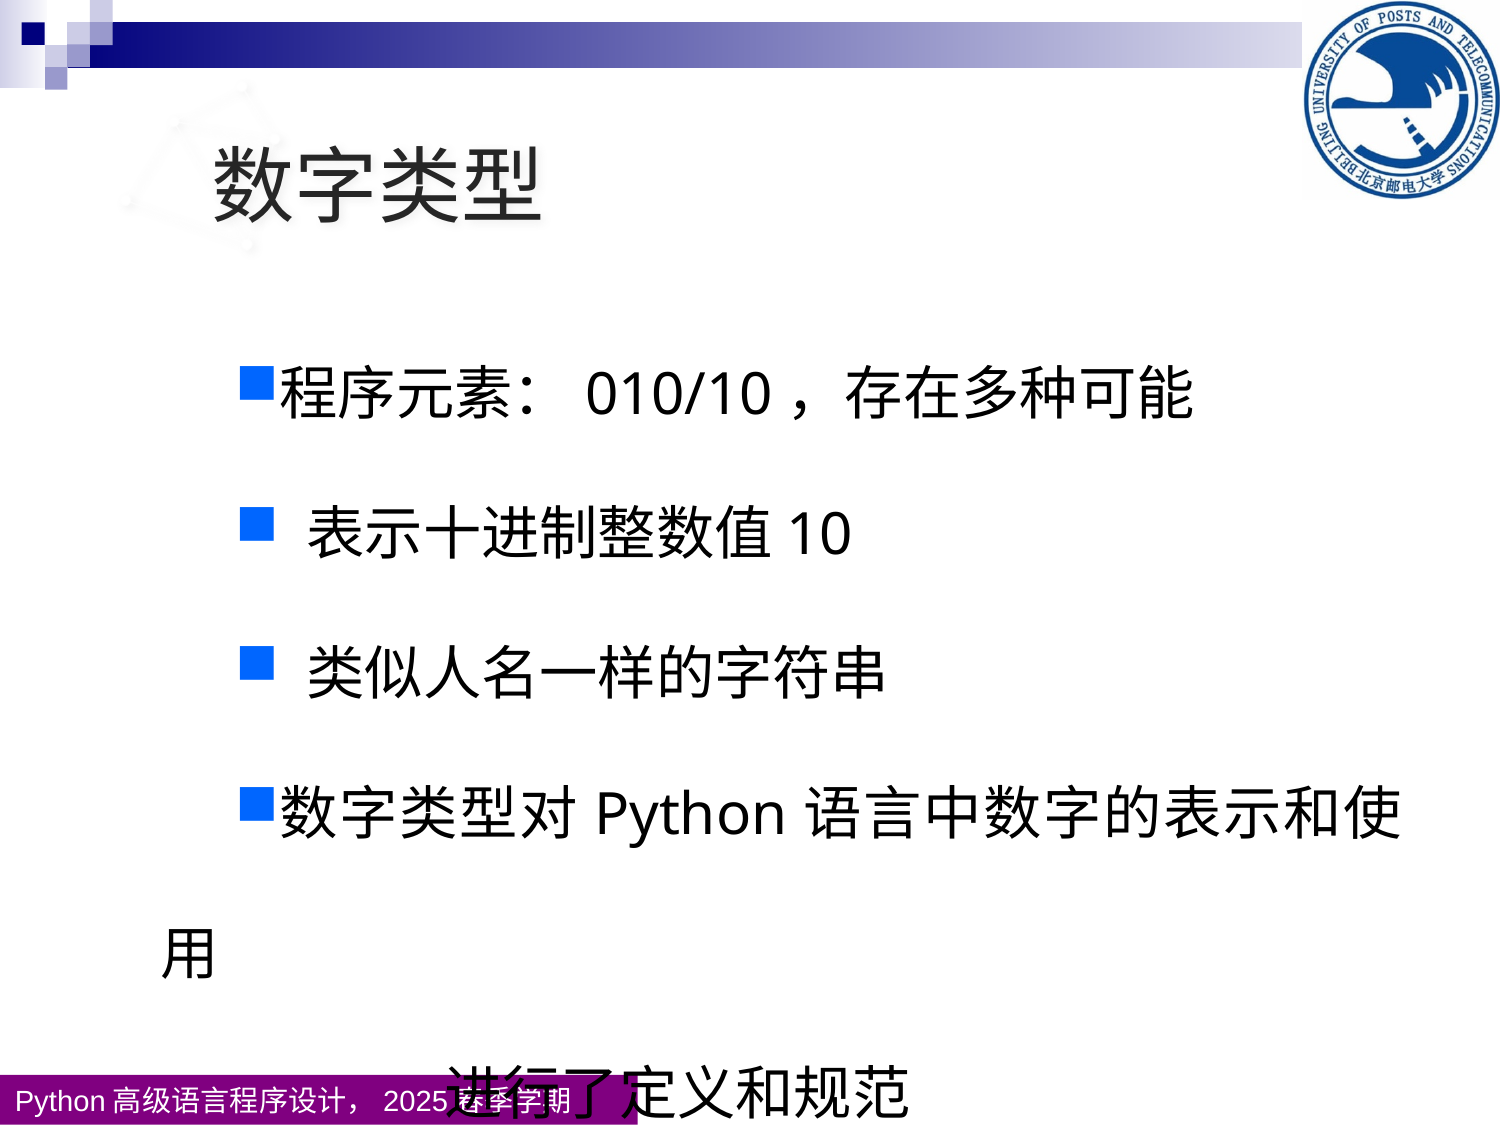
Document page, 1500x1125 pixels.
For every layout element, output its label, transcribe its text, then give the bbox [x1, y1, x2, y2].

picture [1302, 0, 1500, 200]
picture [111, 64, 314, 268]
text_box 数字类型 [318, 125, 560, 241]
text_box 程序元素：010/10，存在多种可能 表示十进制整数值10 类似人名一样的字符串 数字类型对Python语言中数字的表示和使用 进行了定义和规范 [70, 278, 1417, 1125]
